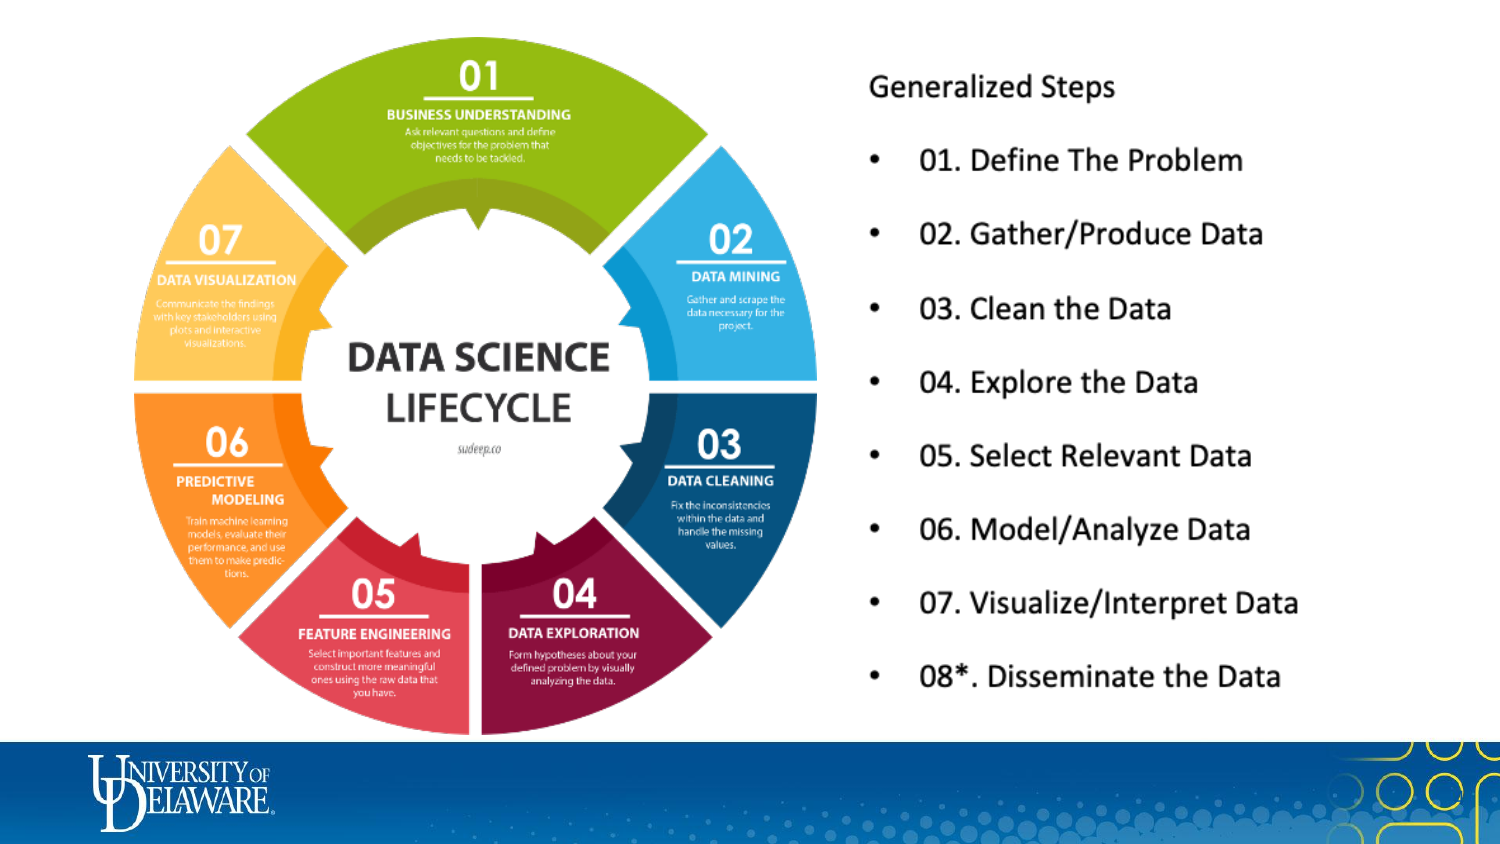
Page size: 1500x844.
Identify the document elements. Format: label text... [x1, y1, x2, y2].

slide_number ‹#› [1389, 764, 1480, 830]
picture [0, 0, 1500, 844]
